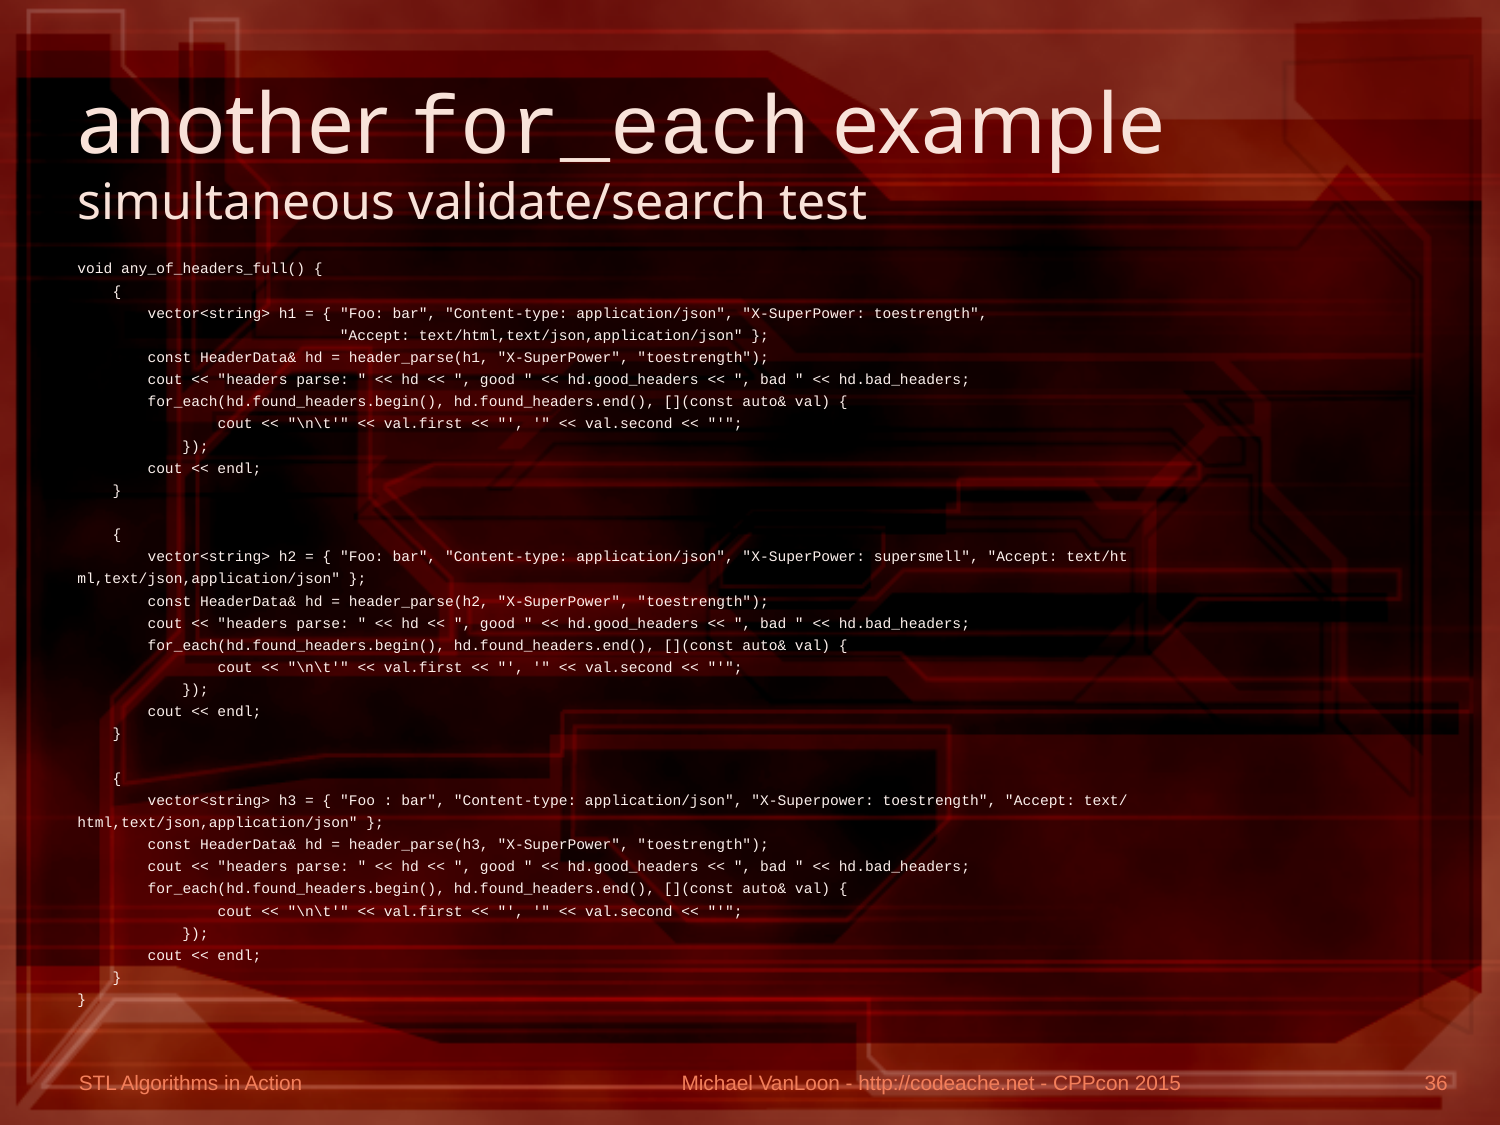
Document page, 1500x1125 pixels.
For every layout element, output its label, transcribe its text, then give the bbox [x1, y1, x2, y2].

picture [0, 0, 1500, 1125]
title another for_each example simultaneous validate/search test [62, 42, 1438, 249]
list void any_of_headers_full() { { vector<string> h1 = { "Foo: bar", "Content-type: application/json", "X-SuperPower: toestrength", "Accept: text/html,text/json,application/json" }; const HeaderData& hd = header_parse(h1, "X-SuperPower", "toestrength"); cout << "headers parse: " << hd << ", good " << hd.good_headers << ", bad " << hd.bad_headers; for_each(hd.found_headers.begin(), hd.found_headers.end(), [](const auto& val) { cout << "\n\t'" << val.first << "', '" << val.second << "'"; }); cout << endl; } { vector<string> h2 = { "Foo: bar", "Content-type: application/json", "X-SuperPower: supersmell", "Accept: text/ht ml,text/json,application/json" }; const HeaderData& hd = header_parse(h2, "X-SuperPower", "toestrength"); cout << "headers parse: " << hd << ", good " << hd.good_headers << ", bad " << hd.bad_headers; for_each(hd.found_headers.begin(), hd.found_headers.end(), [](const auto& val) { cout << "\n\t'" << val.first << "', '" << val.second << "'"; }); cout << endl; } { vector<string> h3 = { "Foo : bar", "Content-type: application/json", "X-Superpower: toestrength", "Accept: text/ html,text/json,application/json" }; const HeaderData& hd = header_parse(h3, "X-SuperPower", "toestrength"); cout << "headers parse: " << hd << ", good " << hd.good_headers << ", bad " << hd.bad_headers; for_each(hd.found_headers.begin(), hd.found_headers.end(), [](const auto& val) { cout << "\n\t'" << val.first << "', '" << val.second << "'"; }); cout << endl; } } [62, 249, 1438, 1038]
footer Michael VanLoon - http://codeache.net - CPPcon 2015 [624, 1062, 1238, 1125]
slide_number 36 [1250, 1062, 1463, 1125]
